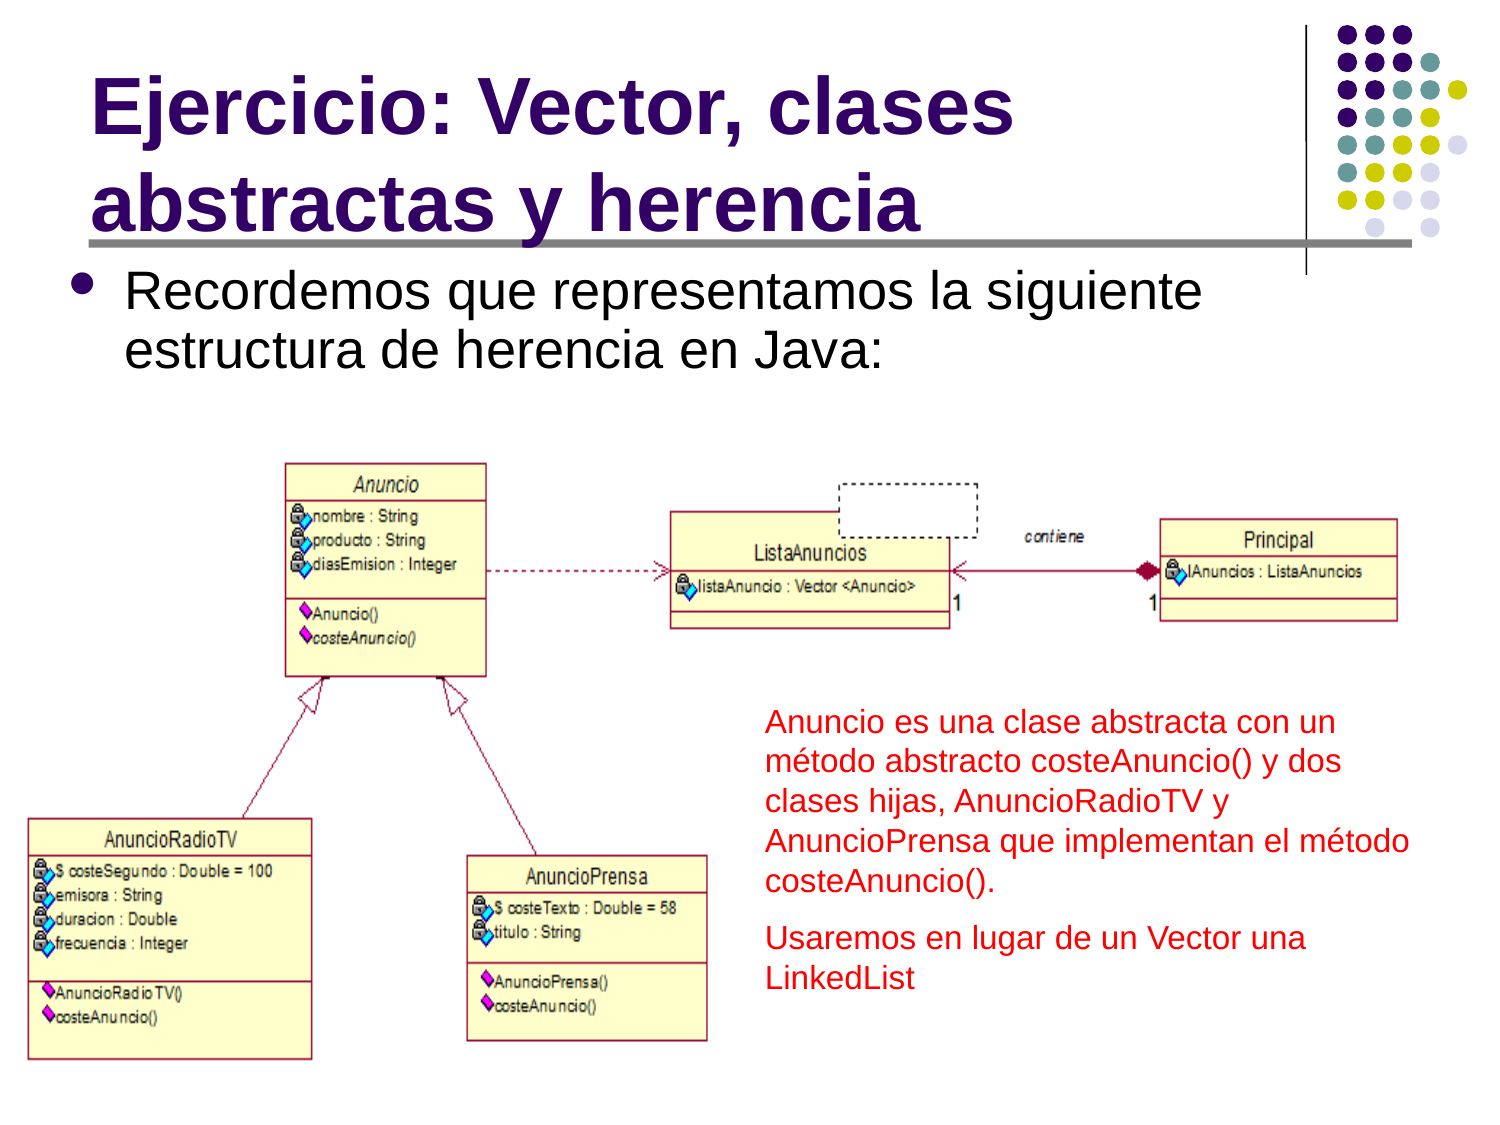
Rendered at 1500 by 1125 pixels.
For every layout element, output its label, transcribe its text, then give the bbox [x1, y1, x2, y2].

title Ejercicio: Vector, clases abstractas y herencia [75, 20, 1313, 255]
picture [0, 432, 1442, 1125]
list Recordemos que representamos la siguiente estructura de herencia en Java: [53, 255, 1404, 395]
